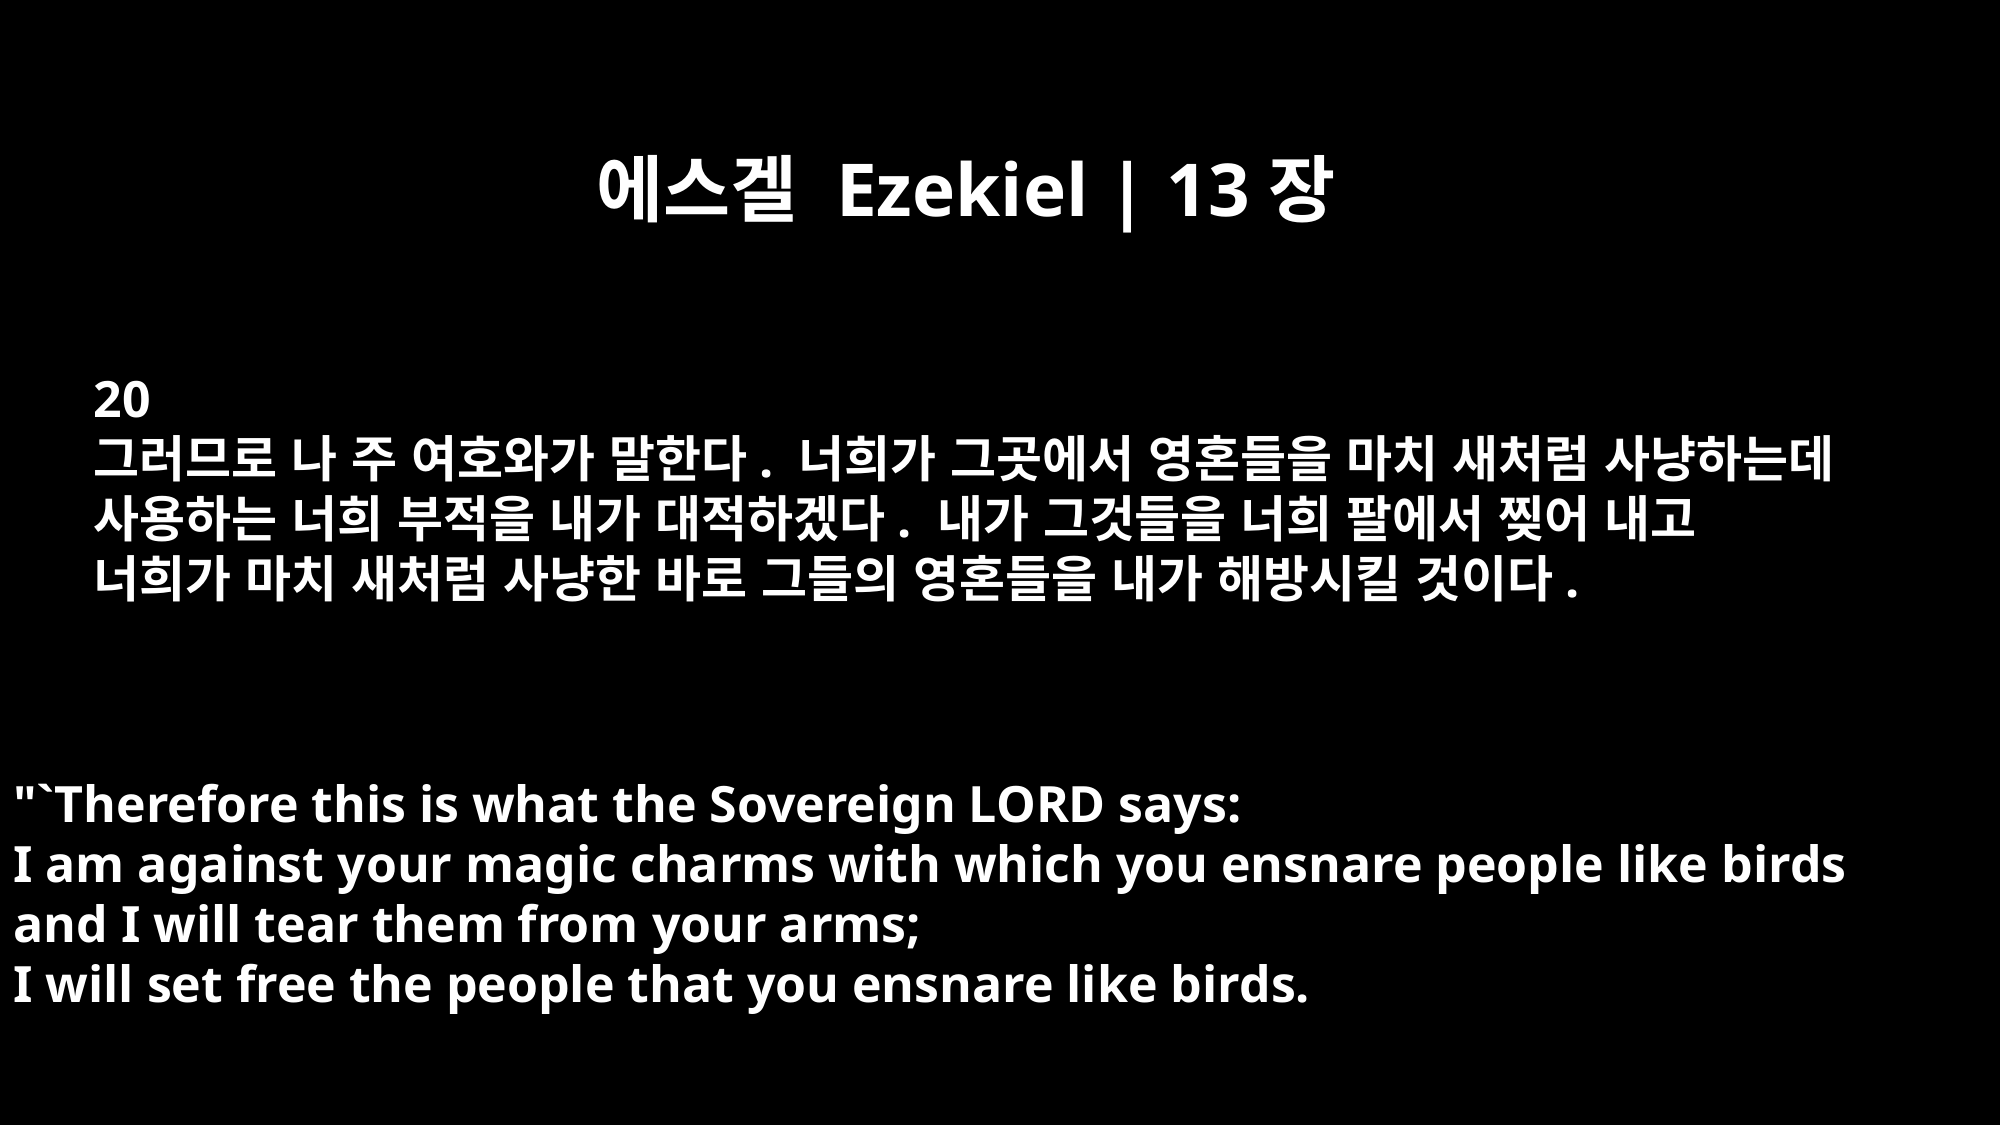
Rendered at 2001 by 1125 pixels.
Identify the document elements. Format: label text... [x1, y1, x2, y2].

text_box 에스겔 Ezekiel | 13장 [581, 136, 1351, 239]
text_box 20 그러므로 나 주 여호와가 말한다. 너희가 그곳에서 영혼들을 마치 새처럼 사냥하는데 사용하는 너희 부적을 내가 대적하겠다. 내가 그것들을 너희 팔에서 찢어 내고 너희가 마치 새처럼 사냥한 바로 그들의 영혼들을 내가 해방시킬 것이다. [79, 359, 1864, 615]
text_box "`Therefore this is what the Sovereign LORD says: I am against your magic charms with which you ensnare people like birds and I will tear them from your arms; I will set free the people that you ensnare like birds. [0, 764, 1876, 1020]
